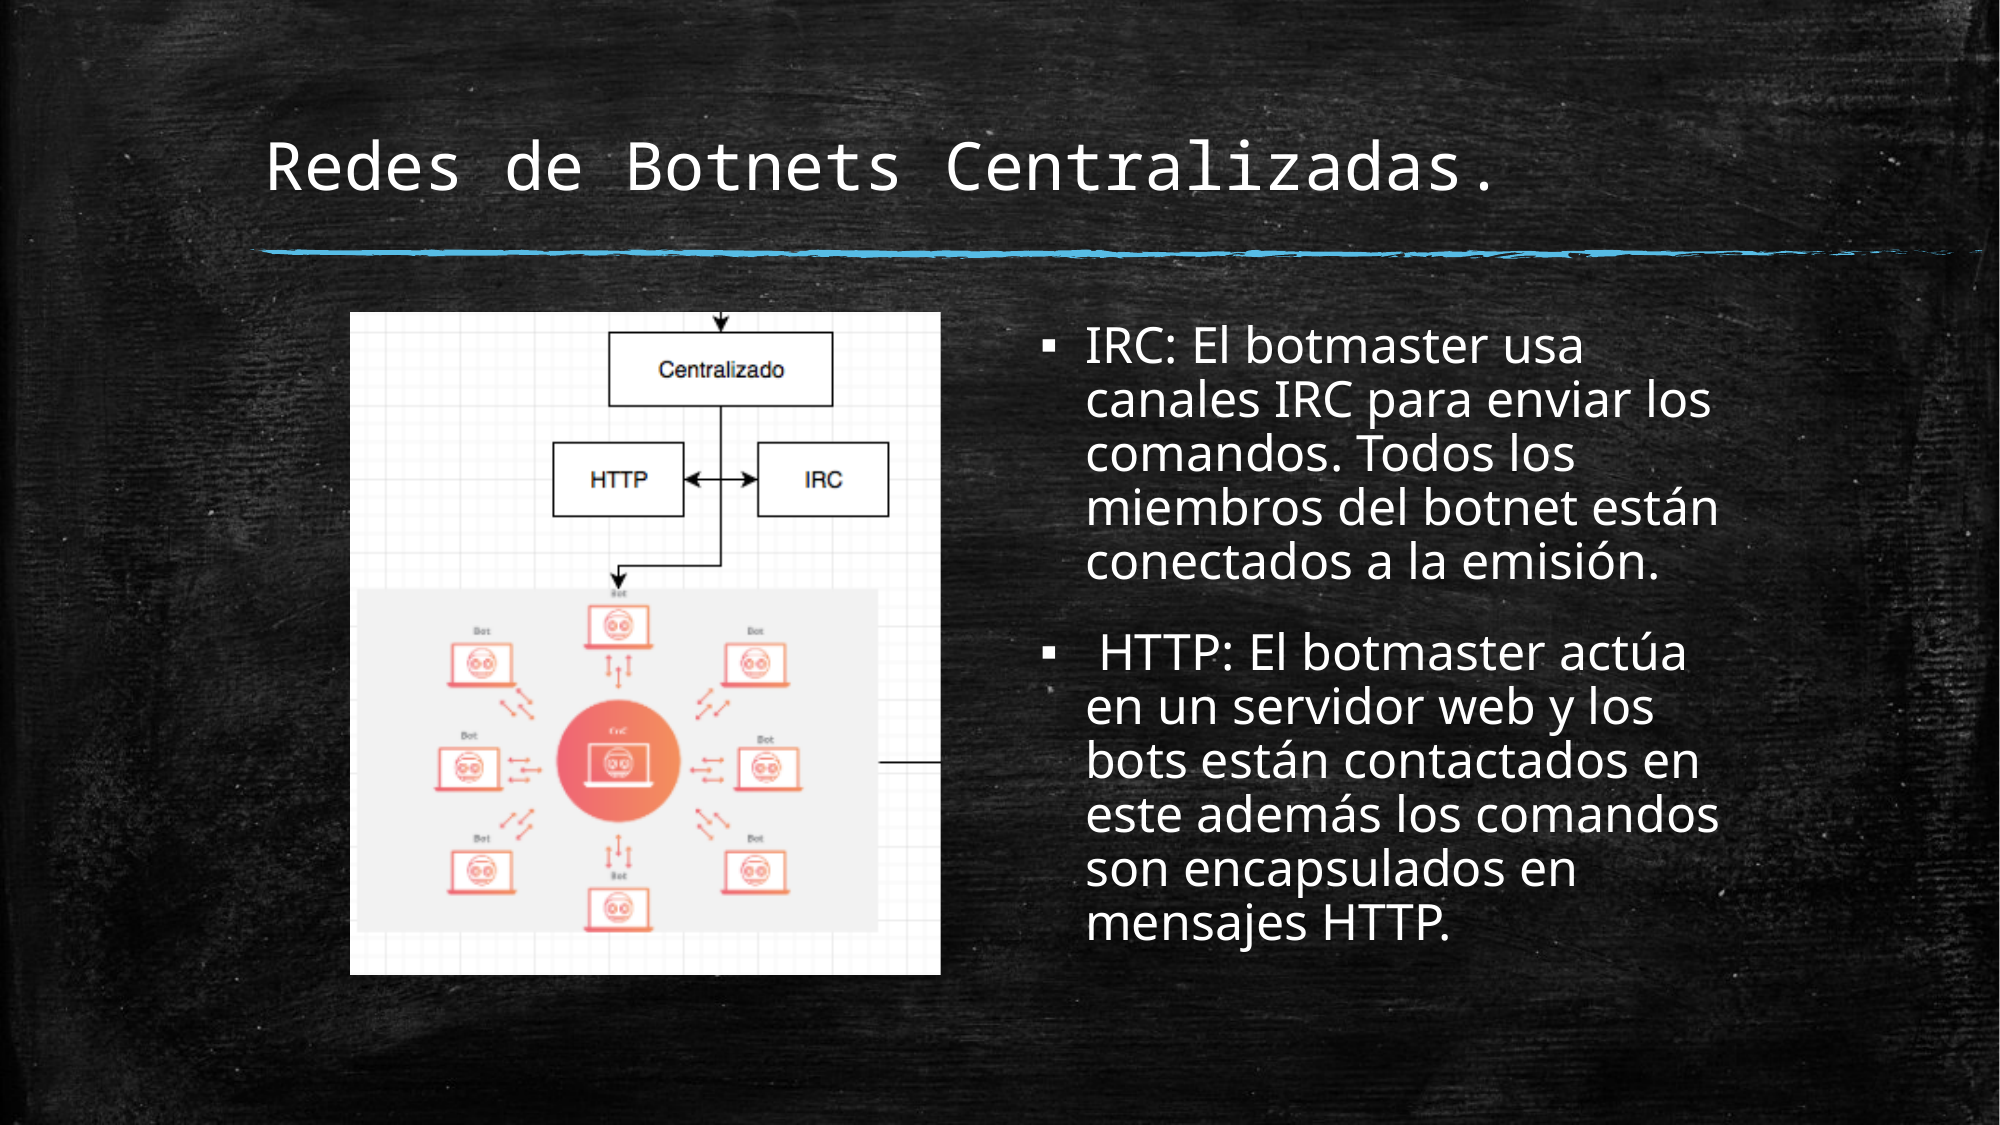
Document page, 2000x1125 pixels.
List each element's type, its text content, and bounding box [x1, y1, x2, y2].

picture [350, 312, 941, 975]
text_box IRC: El botmaster usa canales IRC para enviar los comandos. Todos los miembros del botnet están conectados a la emisión. HTTP: El botmaster actúa en un servidor web y los bots están contactados en este además los comandos son encapsulados en mensajes HTTP. [1025, 312, 1750, 1013]
title Redes de Botnets Centralizadas. [249, 45, 1750, 213]
